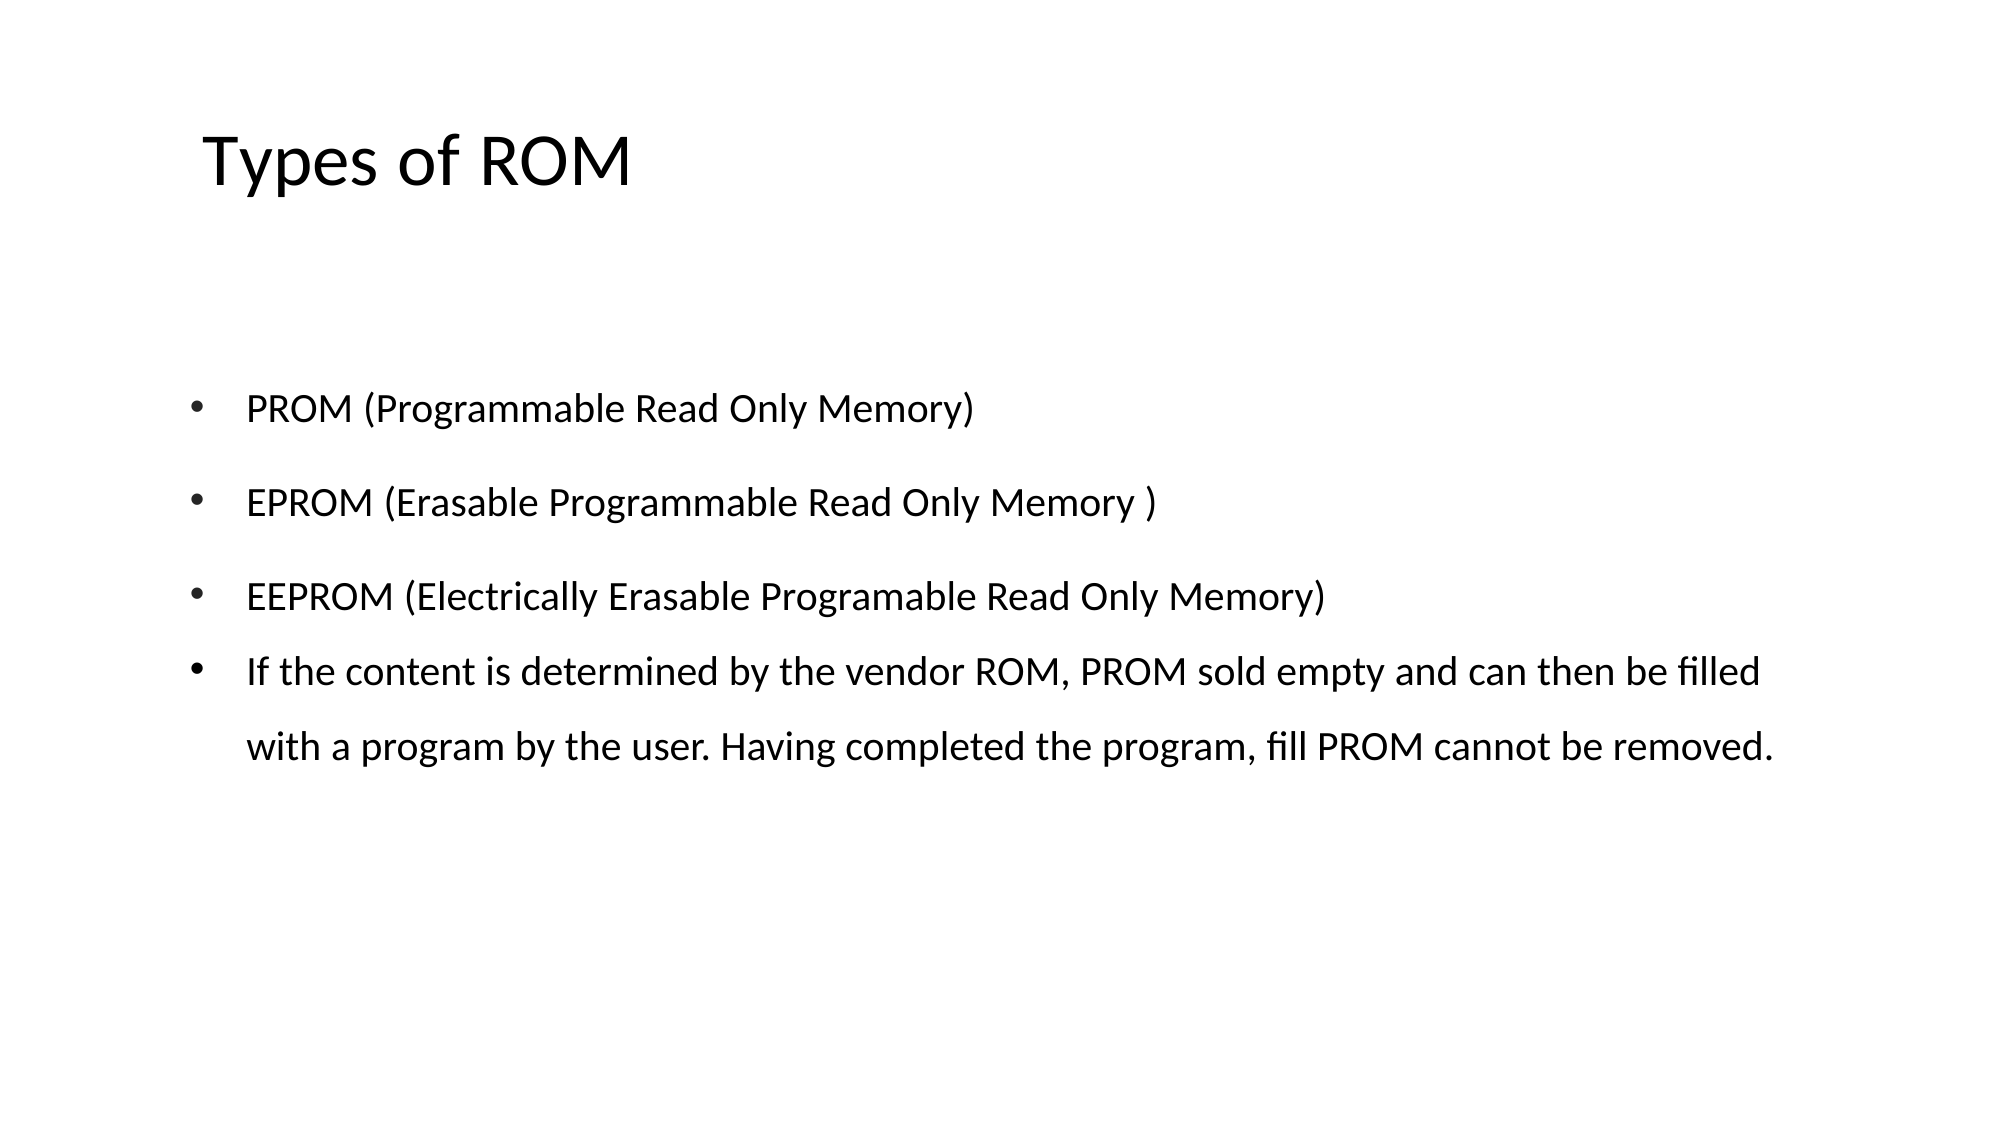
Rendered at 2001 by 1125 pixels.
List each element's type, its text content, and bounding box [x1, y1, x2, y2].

text_box PROM (Programmable Read Only Memory) EPROM (Erasable Programmable Read Only Memory ) EEPROM (Electrically Erasable Programable Read Only Memory) If the content is determined by the vendor ROM, PROM sold empty and can then be filled with a program by the user. Having completed the program, fill PROM cannot be removed. [187, 355, 1789, 769]
text_box Types of ROM [187, 103, 860, 209]
